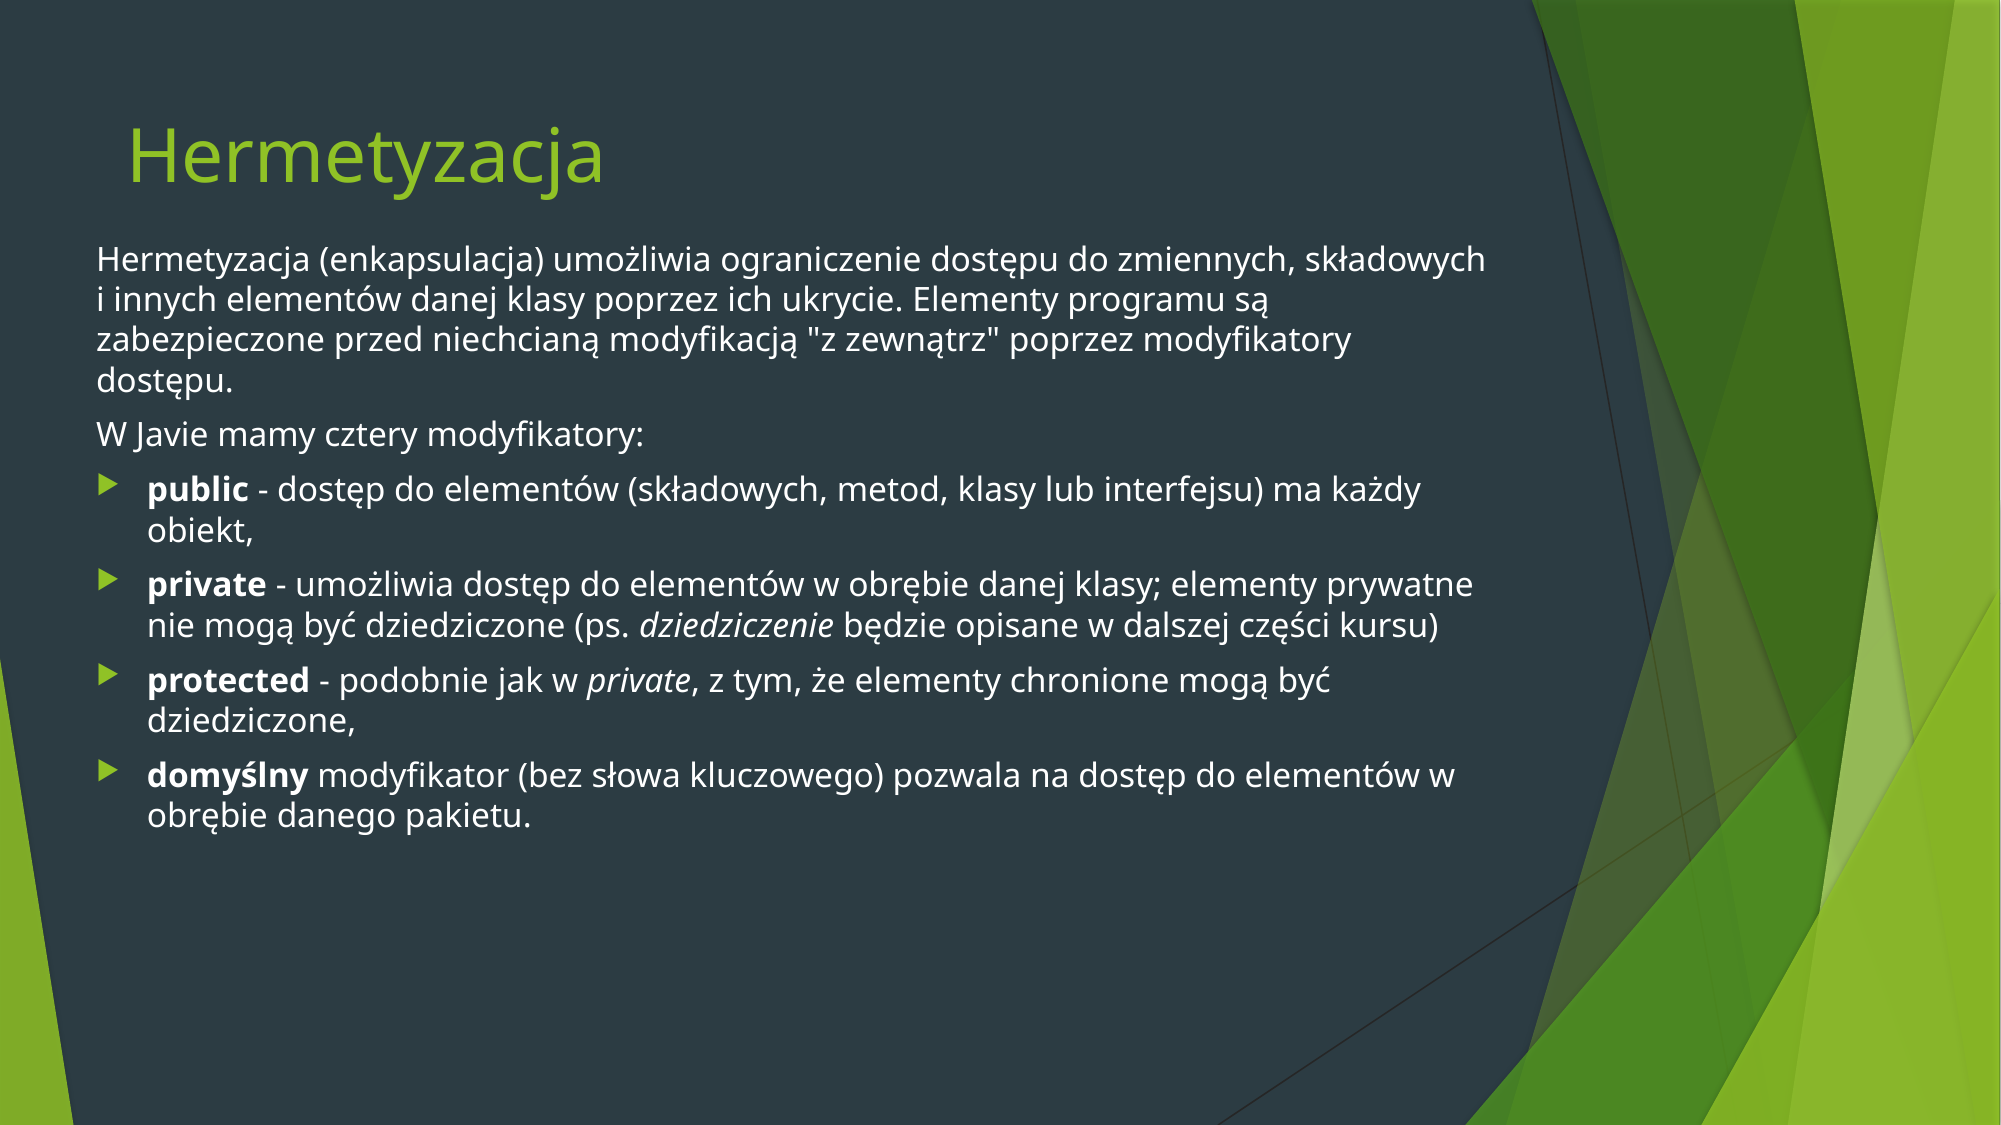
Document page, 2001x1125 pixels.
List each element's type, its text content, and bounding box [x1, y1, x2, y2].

title Hermetyzacja [111, 99, 1522, 317]
list Hermetyzacja (enkapsulacja) umożliwia ograniczenie dostępu do zmiennych, składowych i innych elementów danej klasy poprzez ich ukrycie. Elementy programu są zabezpieczone przed niechcianą modyfikacją "z zewnątrz" poprzez modyfikatory dostępu. W Javie mamy cztery modyfikatory: public - dostęp do elementów (składowych, metod, klasy lub interfejsu) ma każdy obiekt, private - umożliwia dostęp do elementów w obrębie danej klasy; elementy prywatne nie mogą być dziedziczone (ps. dziedziczenie będzie opisane w dalszej części kursu) protected - podobnie jak w private, z tym, że elementy chronione mogą być dziedziczone, domyślny modyfikator (bez słowa kluczowego) pozwala na dostęp do elementów w obrębie danego pakietu. [81, 230, 1505, 945]
